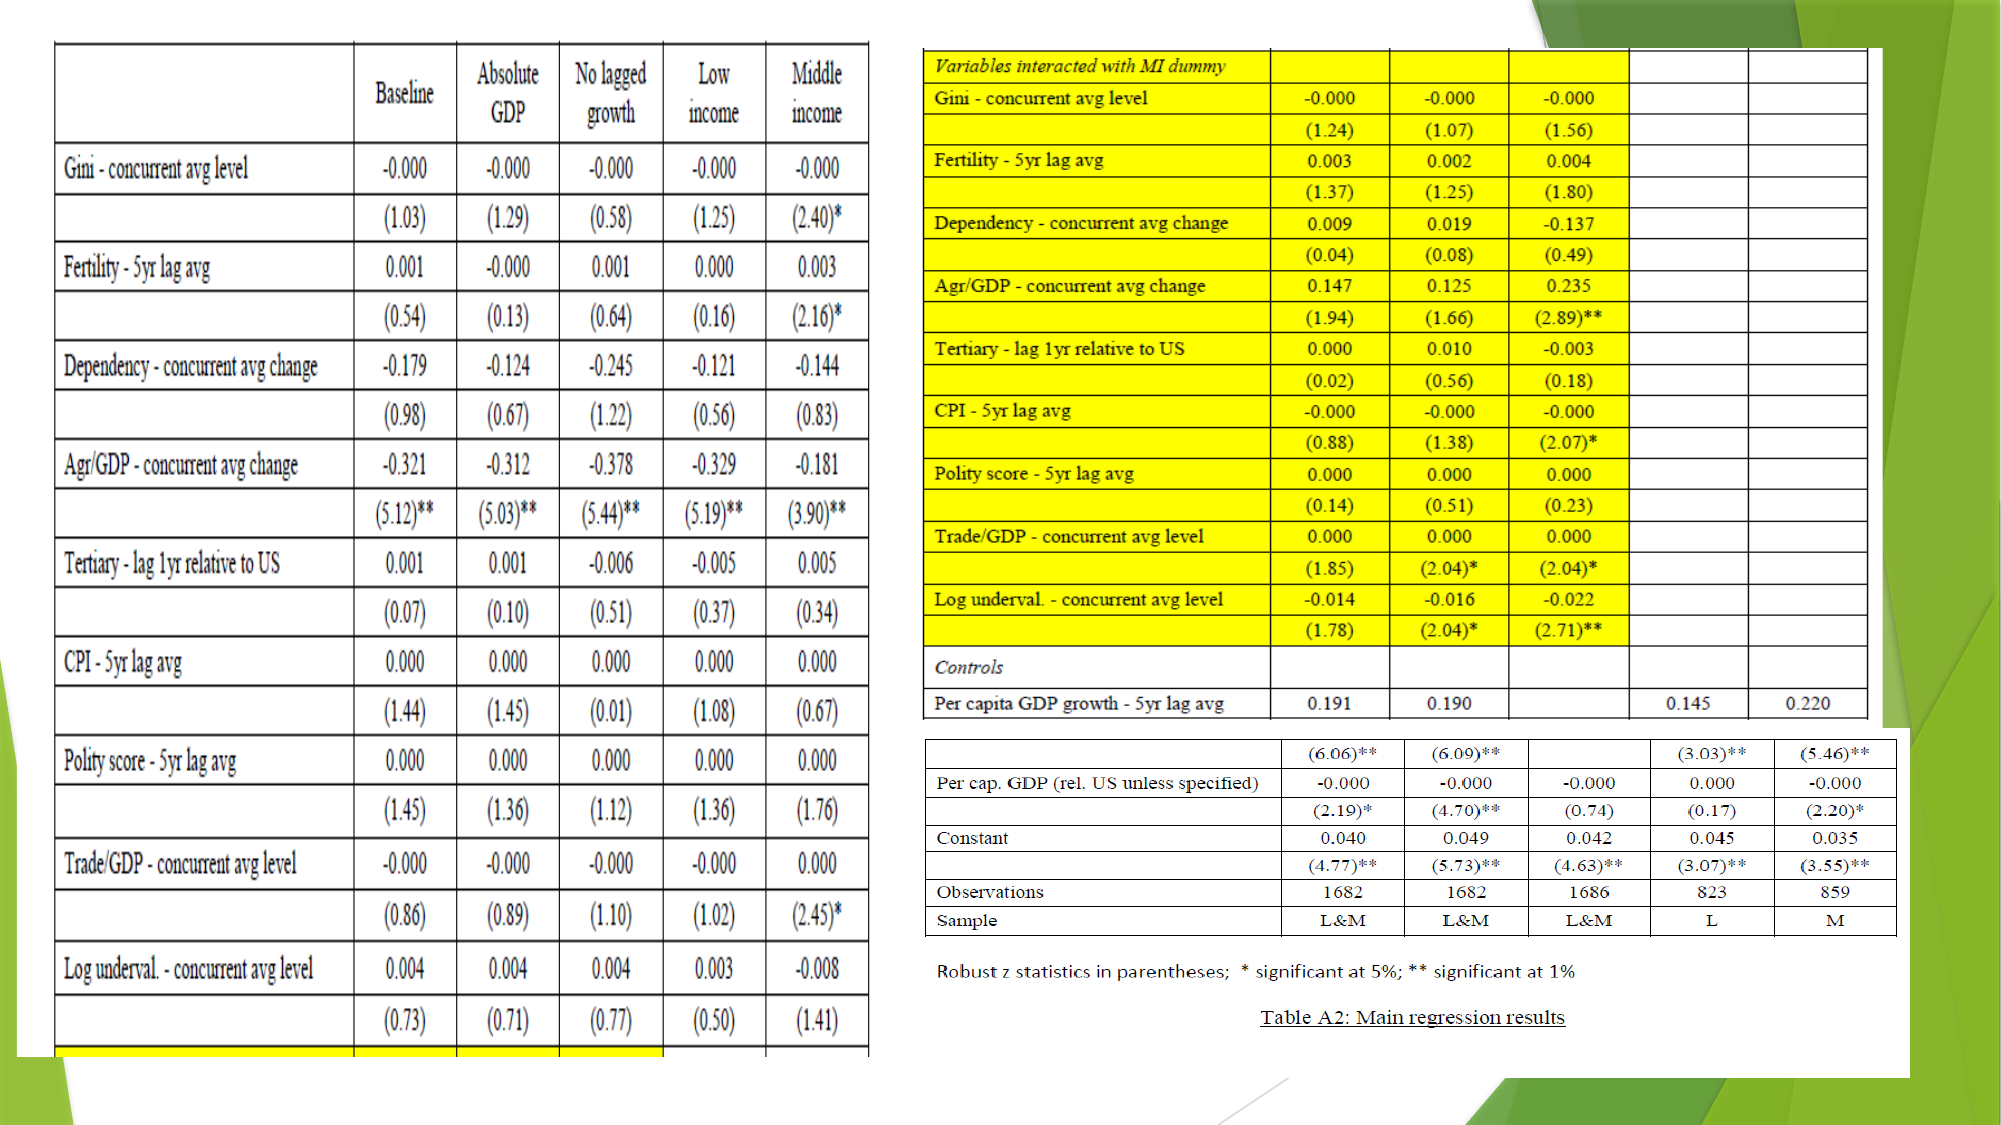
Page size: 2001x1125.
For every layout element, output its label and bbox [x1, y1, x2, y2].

picture [16, 26, 1911, 1079]
